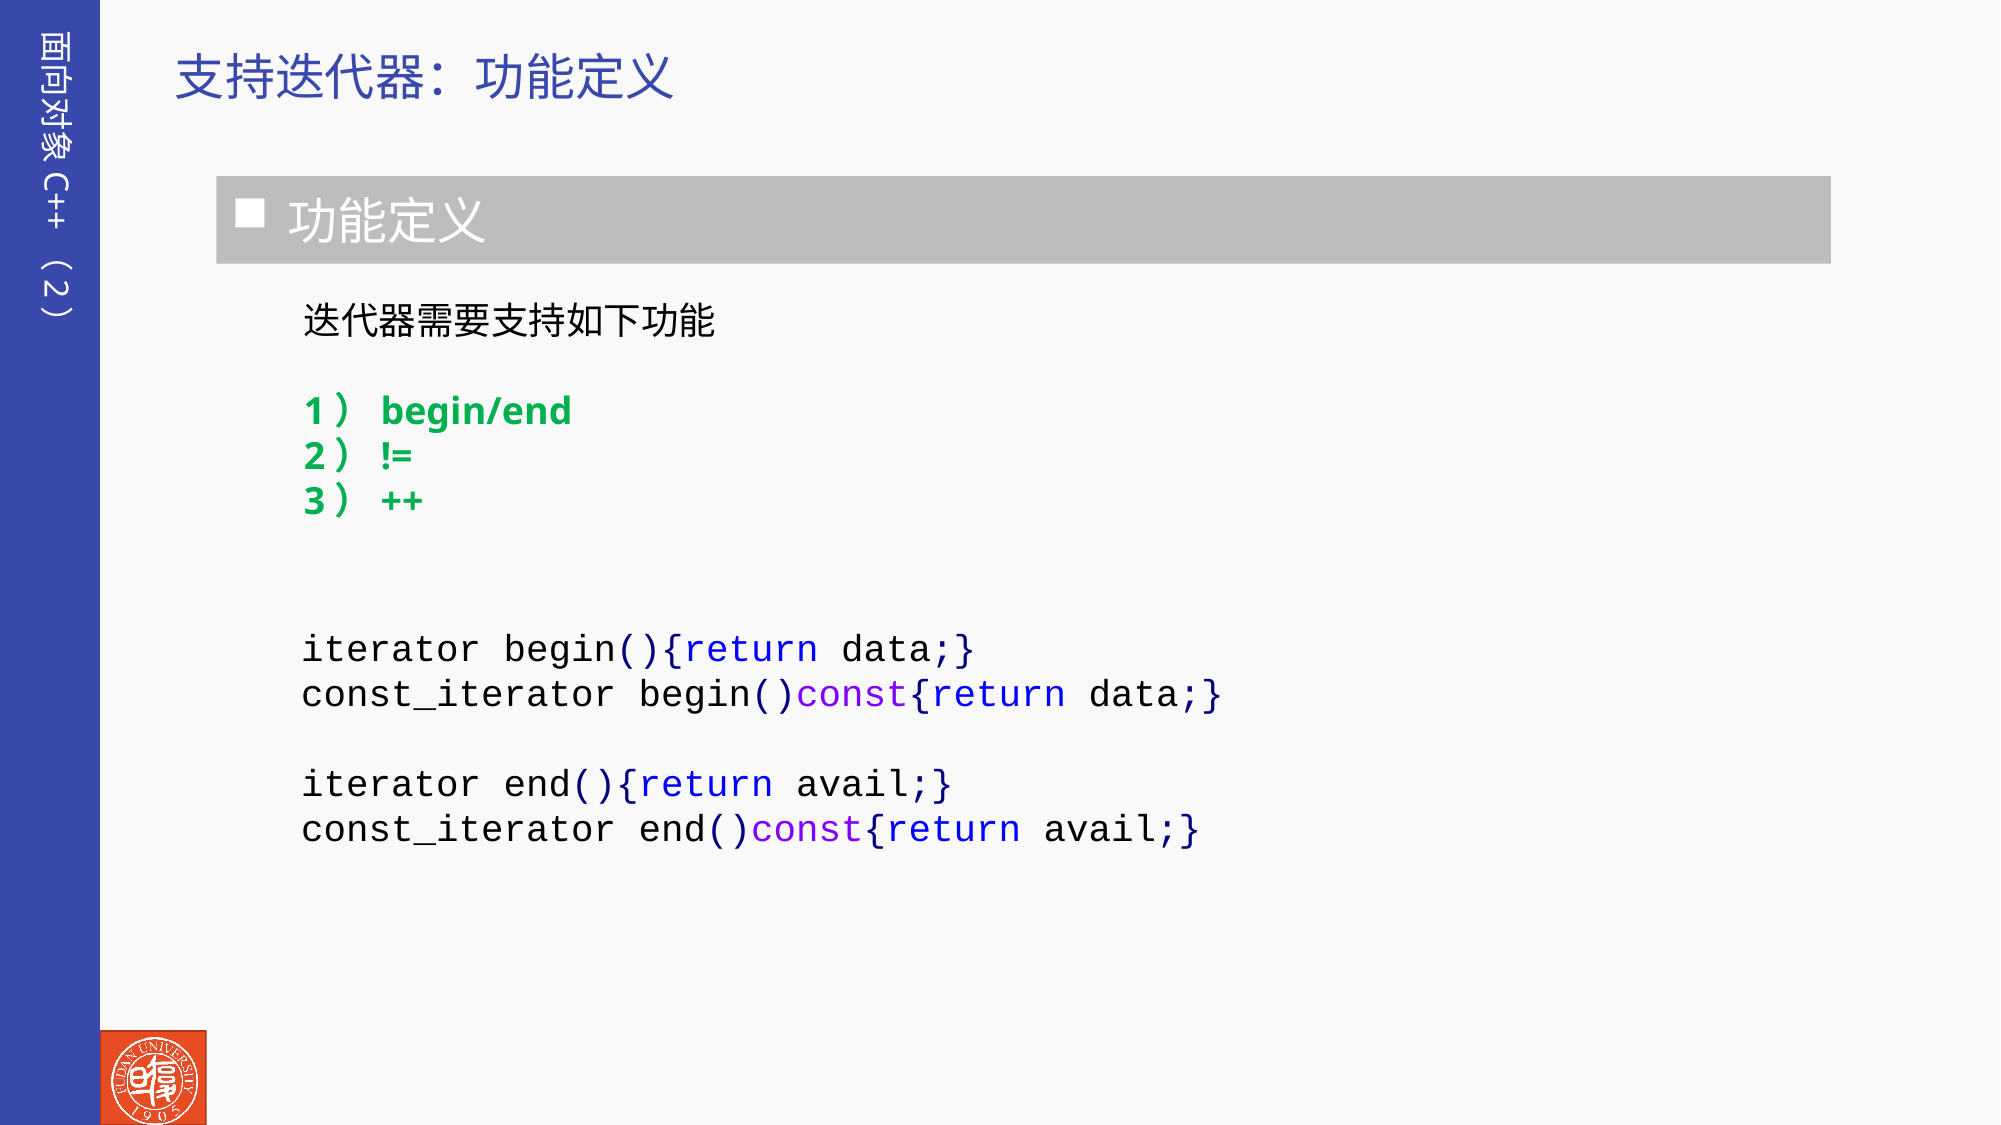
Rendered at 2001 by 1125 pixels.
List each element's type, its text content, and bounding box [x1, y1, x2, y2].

text_box 支持迭代器：功能定义 [160, 37, 691, 113]
picture [111, 1037, 198, 1125]
text_box 面向对象C++（2） [14, 15, 86, 316]
text_box 迭代器需要支持如下功能 1）begin/end 2）!= 3）++ [288, 289, 805, 530]
text_box [0, 0, 101, 1125]
text_box 功能定义 [214, 175, 1832, 265]
text_box iterator begin(){return data;} const_iterator begin()const{return data;} iterator end(){return avail;} const_iterator end()const{return avail;} [286, 616, 1560, 856]
